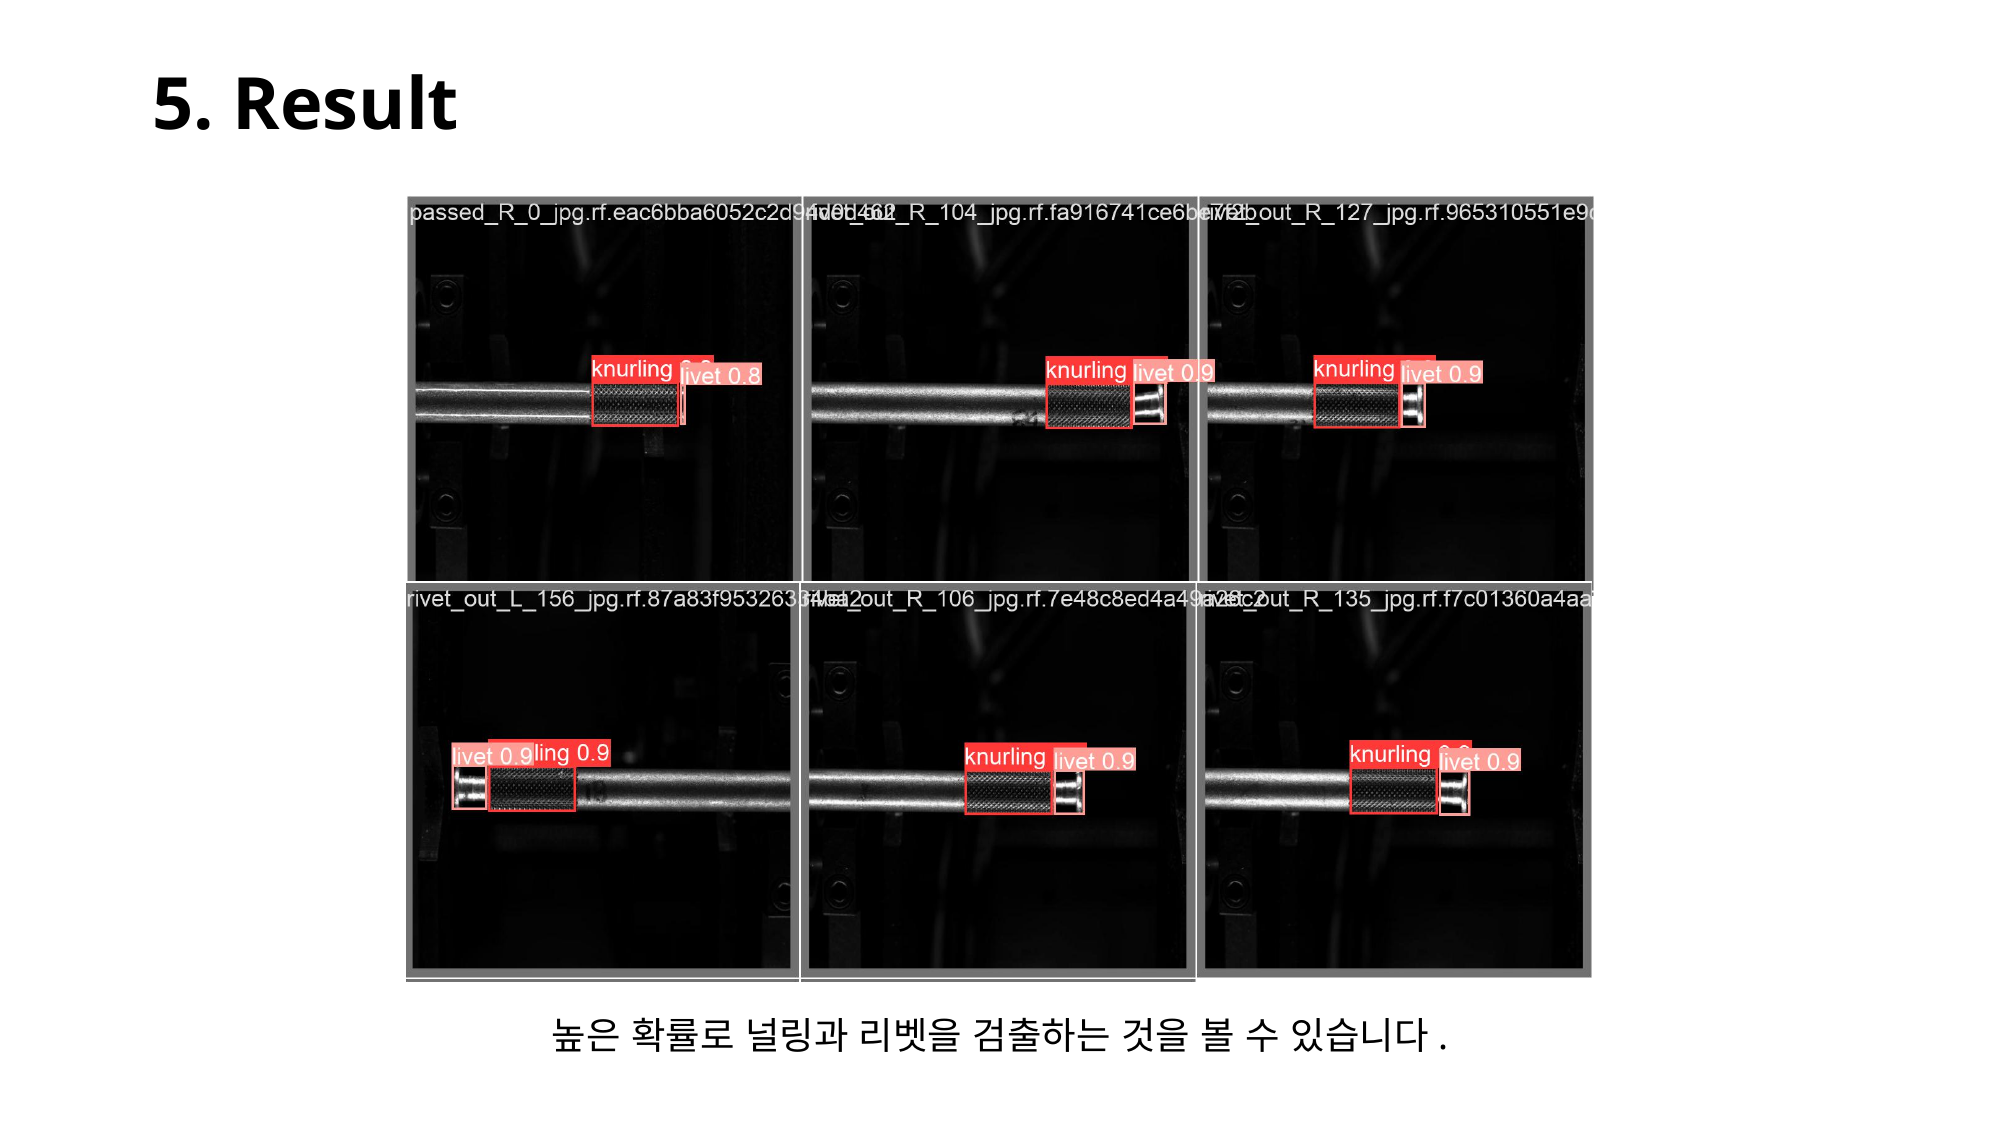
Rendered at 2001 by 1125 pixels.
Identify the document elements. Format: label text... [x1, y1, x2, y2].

picture [406, 195, 1594, 982]
title 5. Result [137, 59, 1863, 153]
text_box 높은 확률로 널링과 리벳을 검출하는 것을 볼 수 있습니다. [536, 1004, 1463, 1065]
